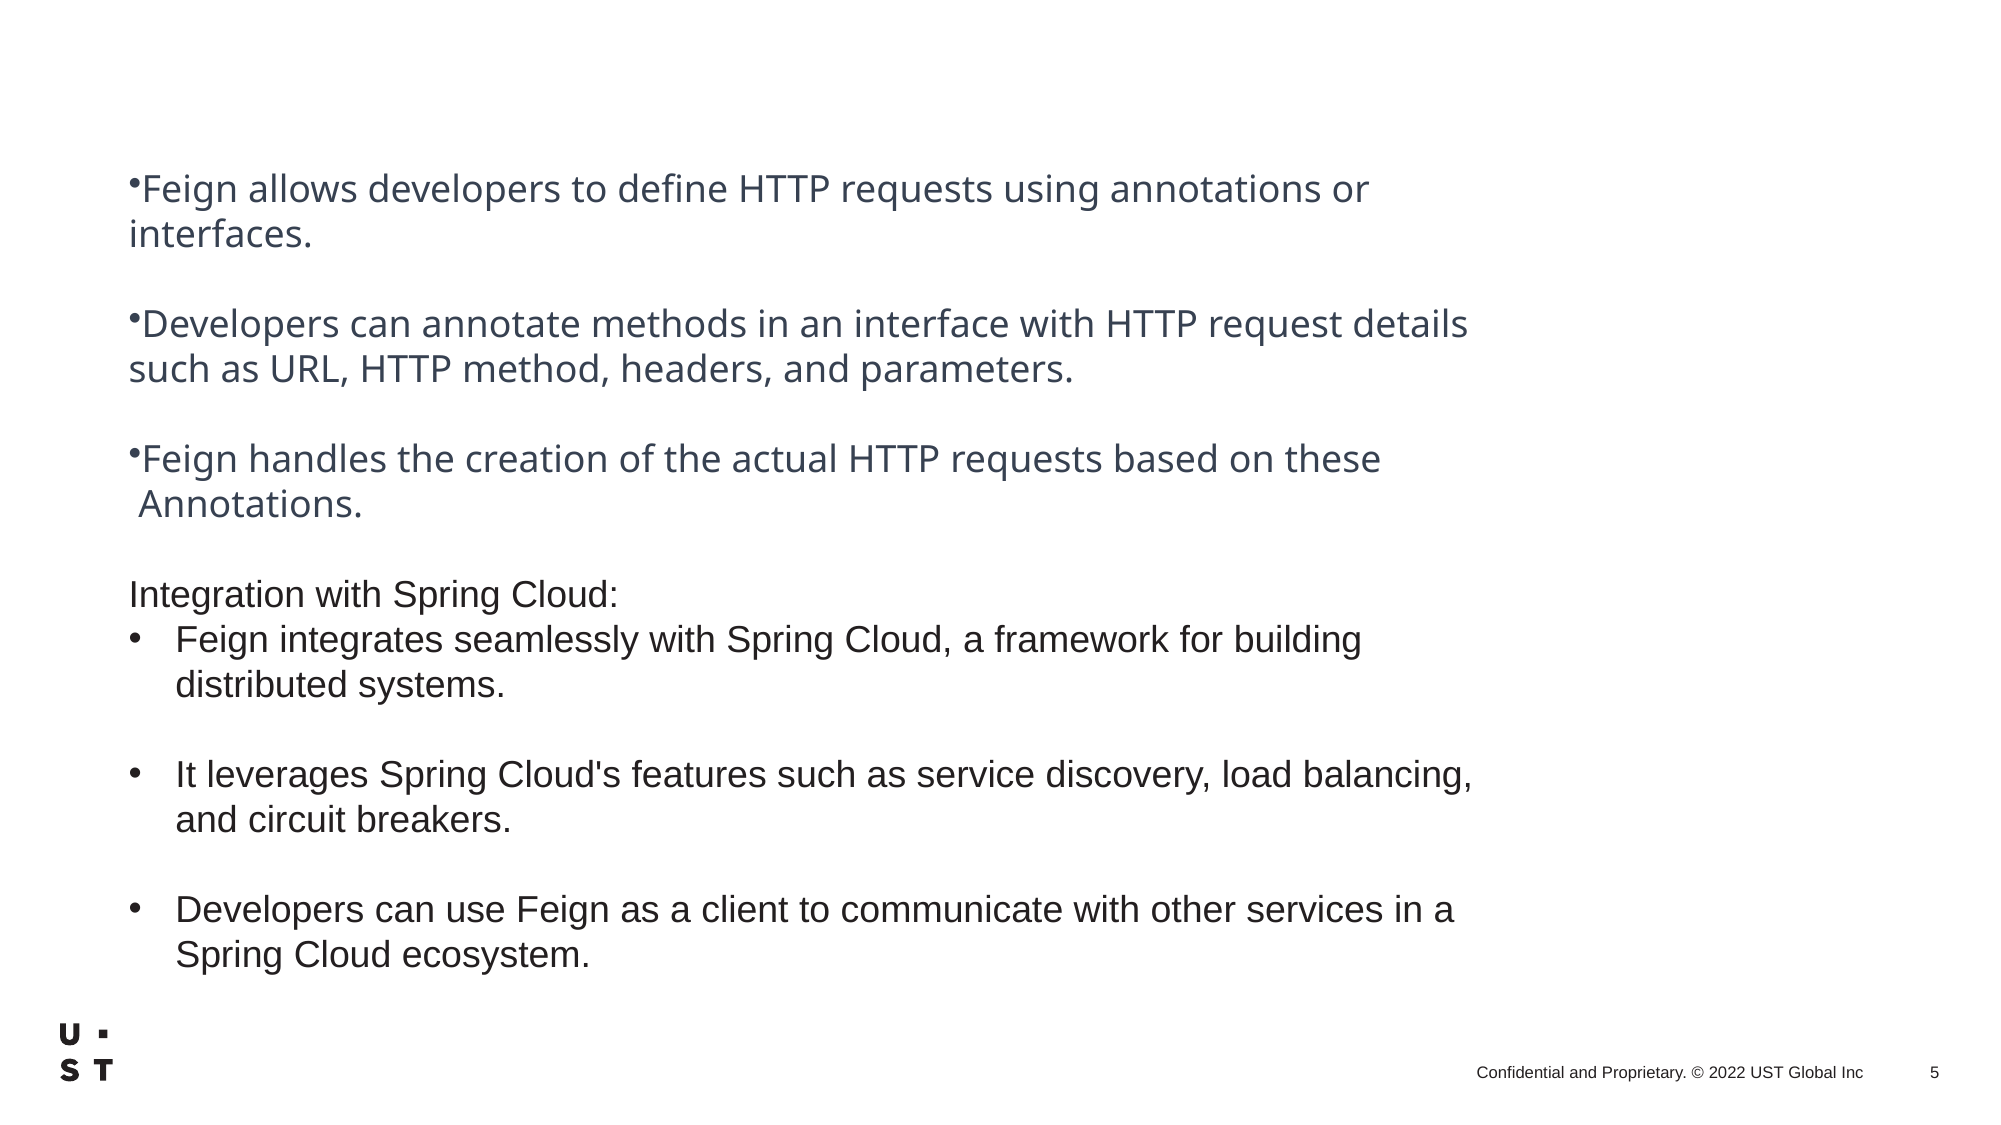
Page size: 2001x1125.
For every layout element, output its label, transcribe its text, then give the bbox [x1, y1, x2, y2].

text_box Feign allows developers to define HTTP requests using annotations or interfaces. Developers can annotate methods in an interface with HTTP request details such as URL, HTTP method, headers, and parameters. Feign handles the creation of the actual HTTP requests based on these Annotations. Integration with Spring Cloud: Feign integrates seamlessly with Spring Cloud, a framework for building distributed systems. It leverages Spring Cloud's features such as service discovery, load balancing, and circuit breakers. Developers can use Feign as a client to communicate with other services in a Spring Cloud ecosystem. [113, 157, 1540, 1073]
